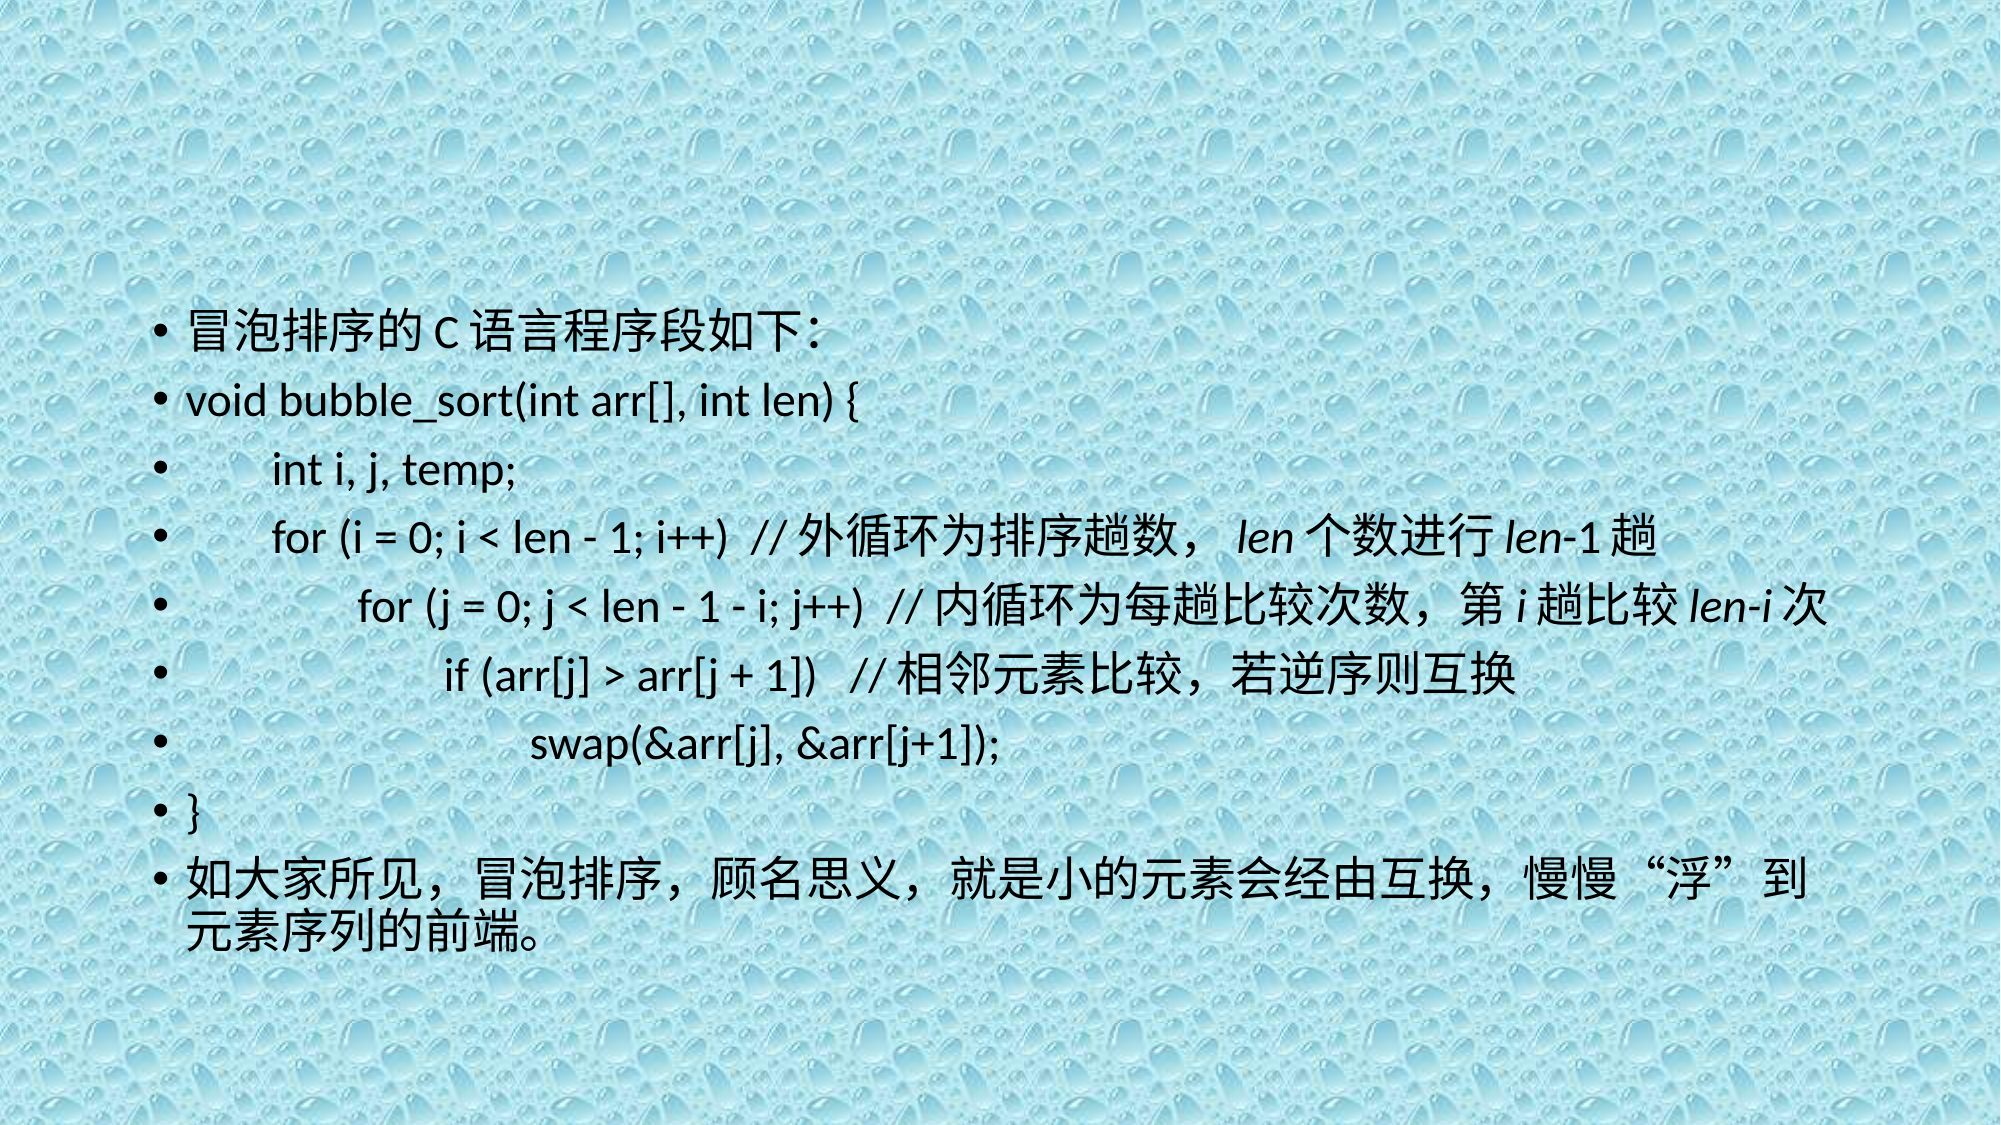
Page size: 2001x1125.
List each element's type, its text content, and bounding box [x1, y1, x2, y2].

list 冒泡排序的C语言程序段如下： void bubble_sort(int arr[], int len) { int i, j, temp; for (i = 0; i < len - 1; i++) //外循环为排序趟数，len个数进行len-1趟 for (j = 0; j < len - 1 - i; j++) //内循环为每趟比较次数，第i趟比较len-i次 if (arr[j] > arr[j + 1]) //相邻元素比较，若逆序则互换 swap(&arr[j], &arr[j+1]); } 如大家所见，冒泡排序，顾名思义，就是小的元素会经由互换，慢慢“浮”到元素序列的前端。 [137, 299, 1863, 1014]
picture [0, 0, 2001, 1125]
